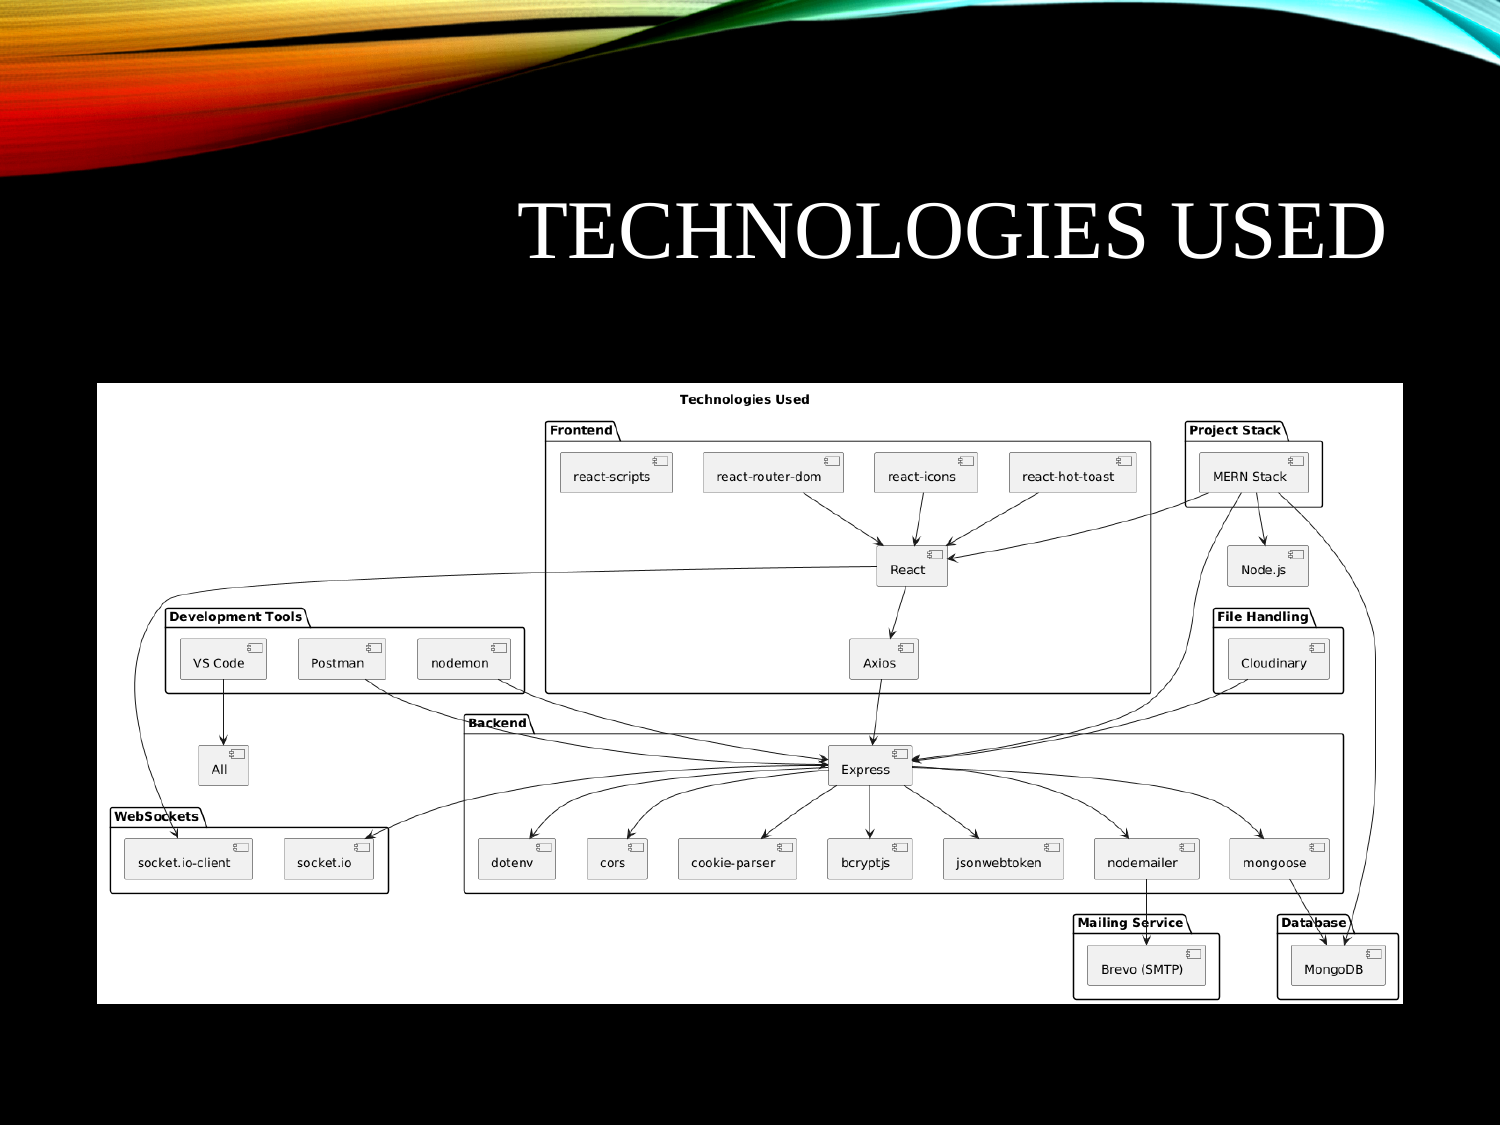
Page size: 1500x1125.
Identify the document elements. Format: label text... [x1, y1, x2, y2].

title Technologies used [356, 125, 1403, 338]
picture [0, 0, 1500, 178]
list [97, 383, 1403, 1004]
